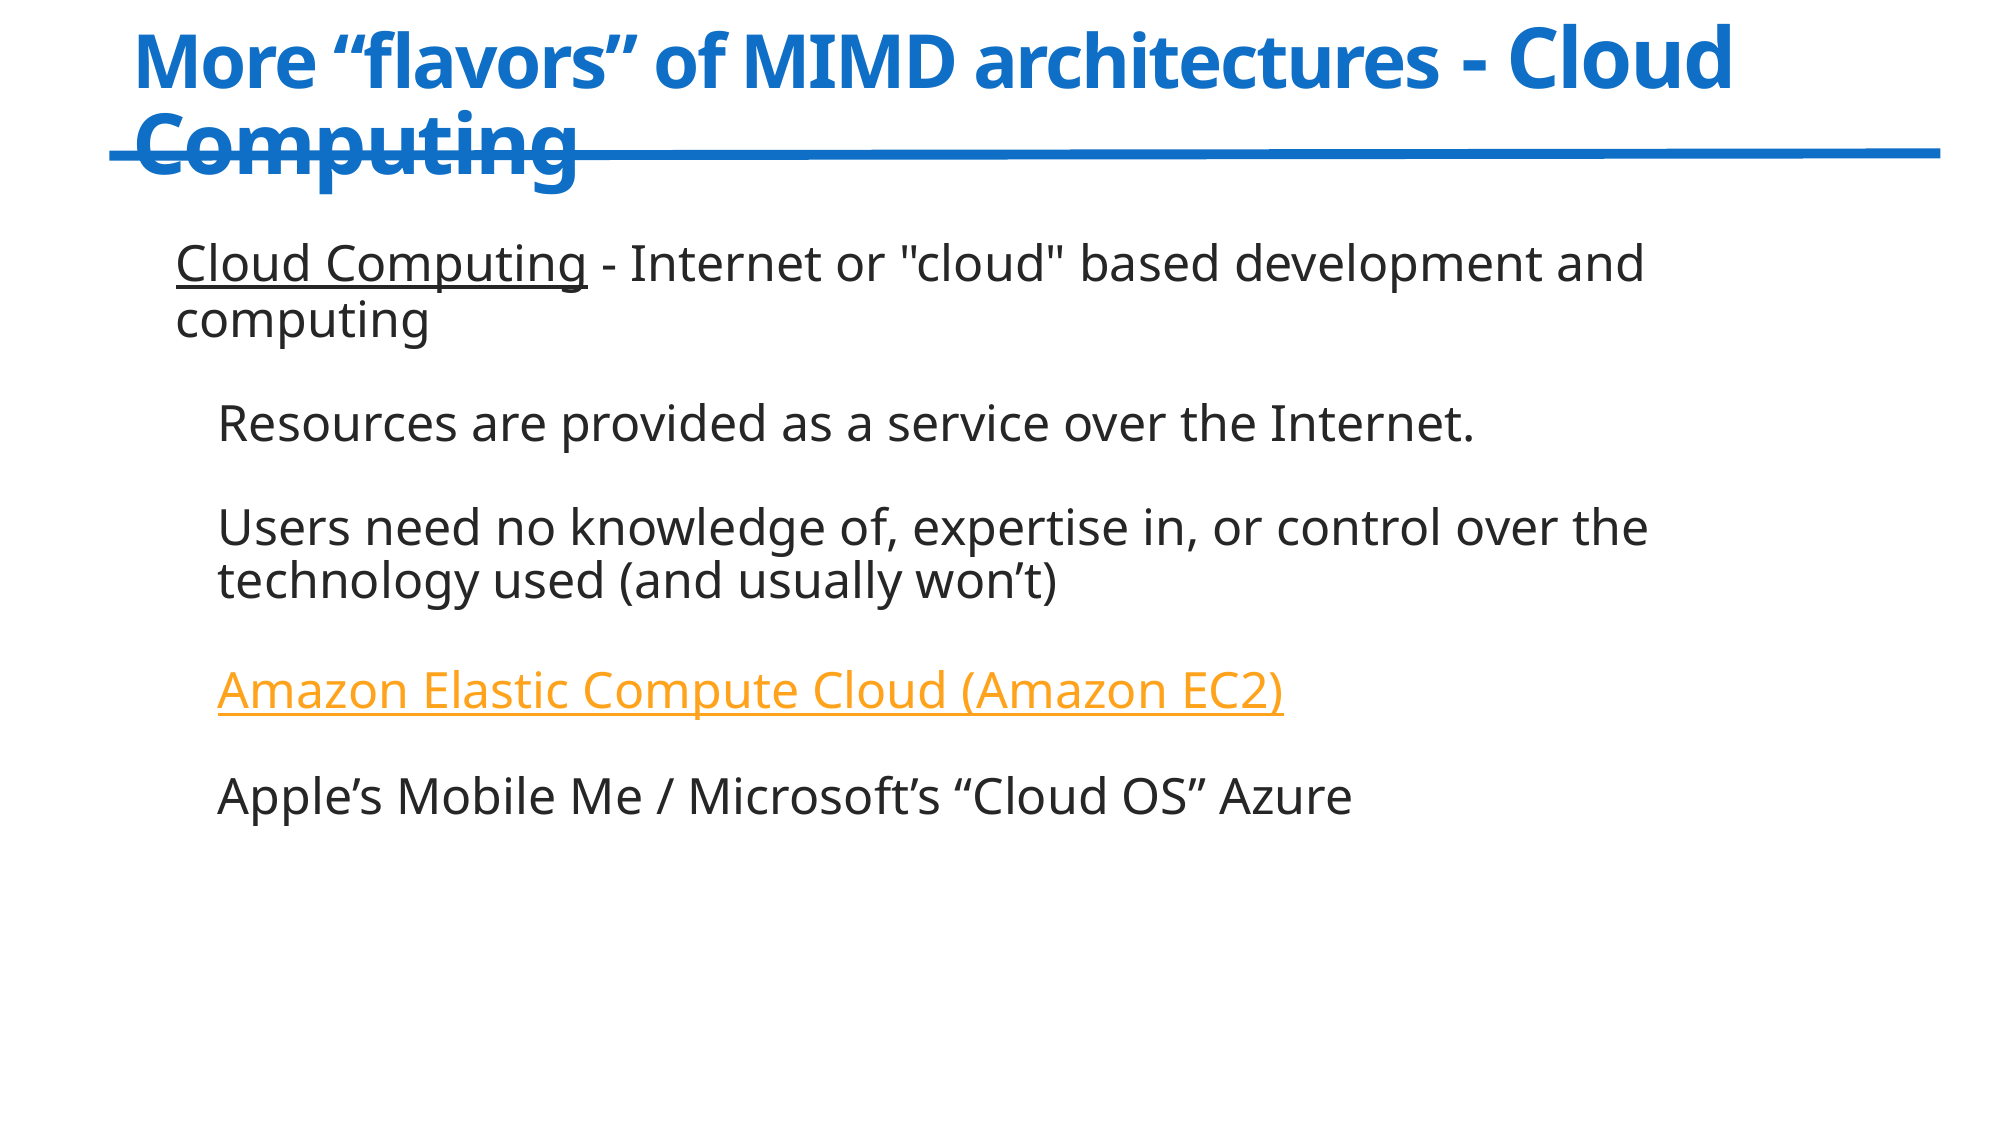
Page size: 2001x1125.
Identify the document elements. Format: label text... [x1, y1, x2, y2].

title More “flavors” of MIMD architectures - Cloud Computing [117, 12, 1819, 200]
list Cloud Computing - Internet or "cloud" based development and computing Resources are provided as a service over the Internet. Users need no knowledge of, expertise in, or control over the technology used (and usually won’t) Amazon Elastic Compute Cloud (Amazon EC2) Apple’s Mobile Me / Microsoft’s “Cloud OS” Azure [145, 224, 1675, 943]
